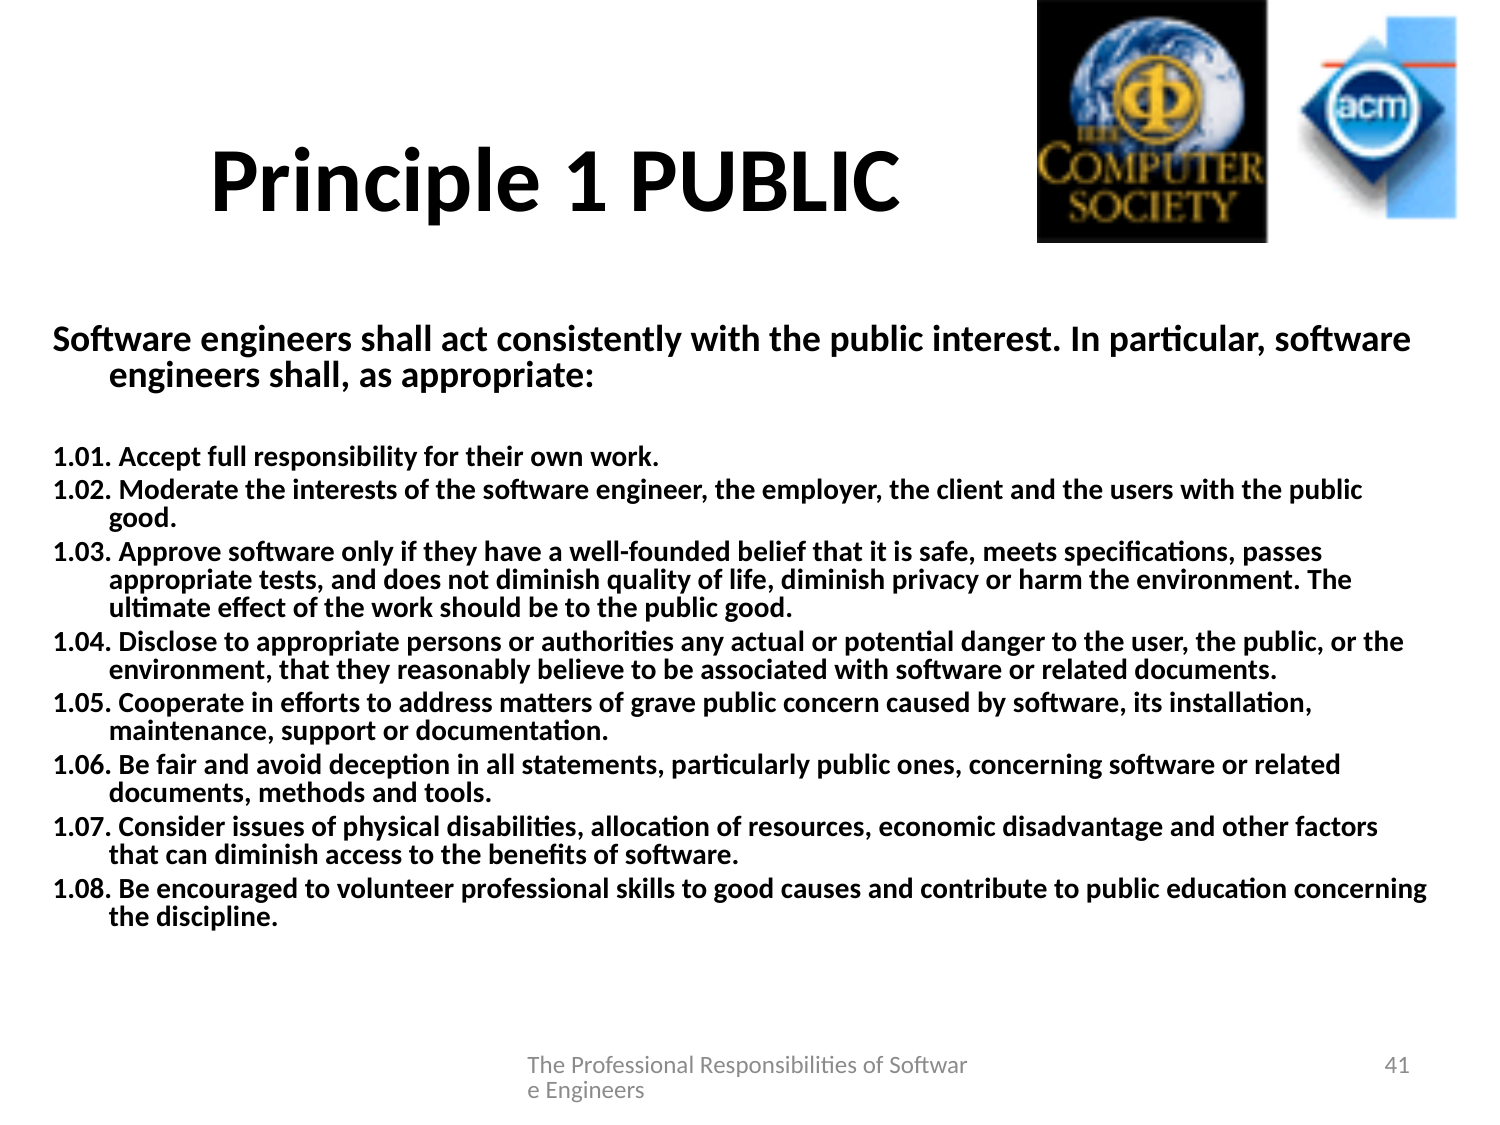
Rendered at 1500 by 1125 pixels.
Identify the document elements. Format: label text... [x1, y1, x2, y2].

list Software engineers shall act consistently with the public interest. In particular, software engineers shall, as appropriate: 1.01. Accept full responsibility for their own work. 1.02. Moderate the interests of the software engineer, the employer, the client and the users with the public good. 1.03. Approve software only if they have a well-founded belief that it is safe, meets specifications, passes appropriate tests, and does not diminish quality of life, diminish privacy or harm the environment. The ultimate effect of the work should be to the public good. 1.04. Disclose to appropriate persons or authorities any actual or potential danger to the user, the public, or the environment, that they reasonably believe to be associated with software or related documents. 1.05. Cooperate in efforts to address matters of grave public concern caused by software, its installation, maintenance, support or documentation. 1.06. Be fair and avoid deception in all statements, particularly public ones, concerning software or related documents, methods and tools. 1.07. Consider issues of physical disabilities, allocation of resources, economic disadvantage and other factors that can diminish access to the benefits of software. 1.08. Be encouraged to volunteer professional skills to good causes and contribute to public education concerning the discipline. [37, 262, 1450, 1000]
title Principle 1 PUBLIC [75, 62, 1038, 262]
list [1037, 0, 1500, 244]
footer The Professional Responsibilities of Software Engineers [512, 1024, 988, 1103]
slide_number 41 [1074, 1024, 1425, 1103]
